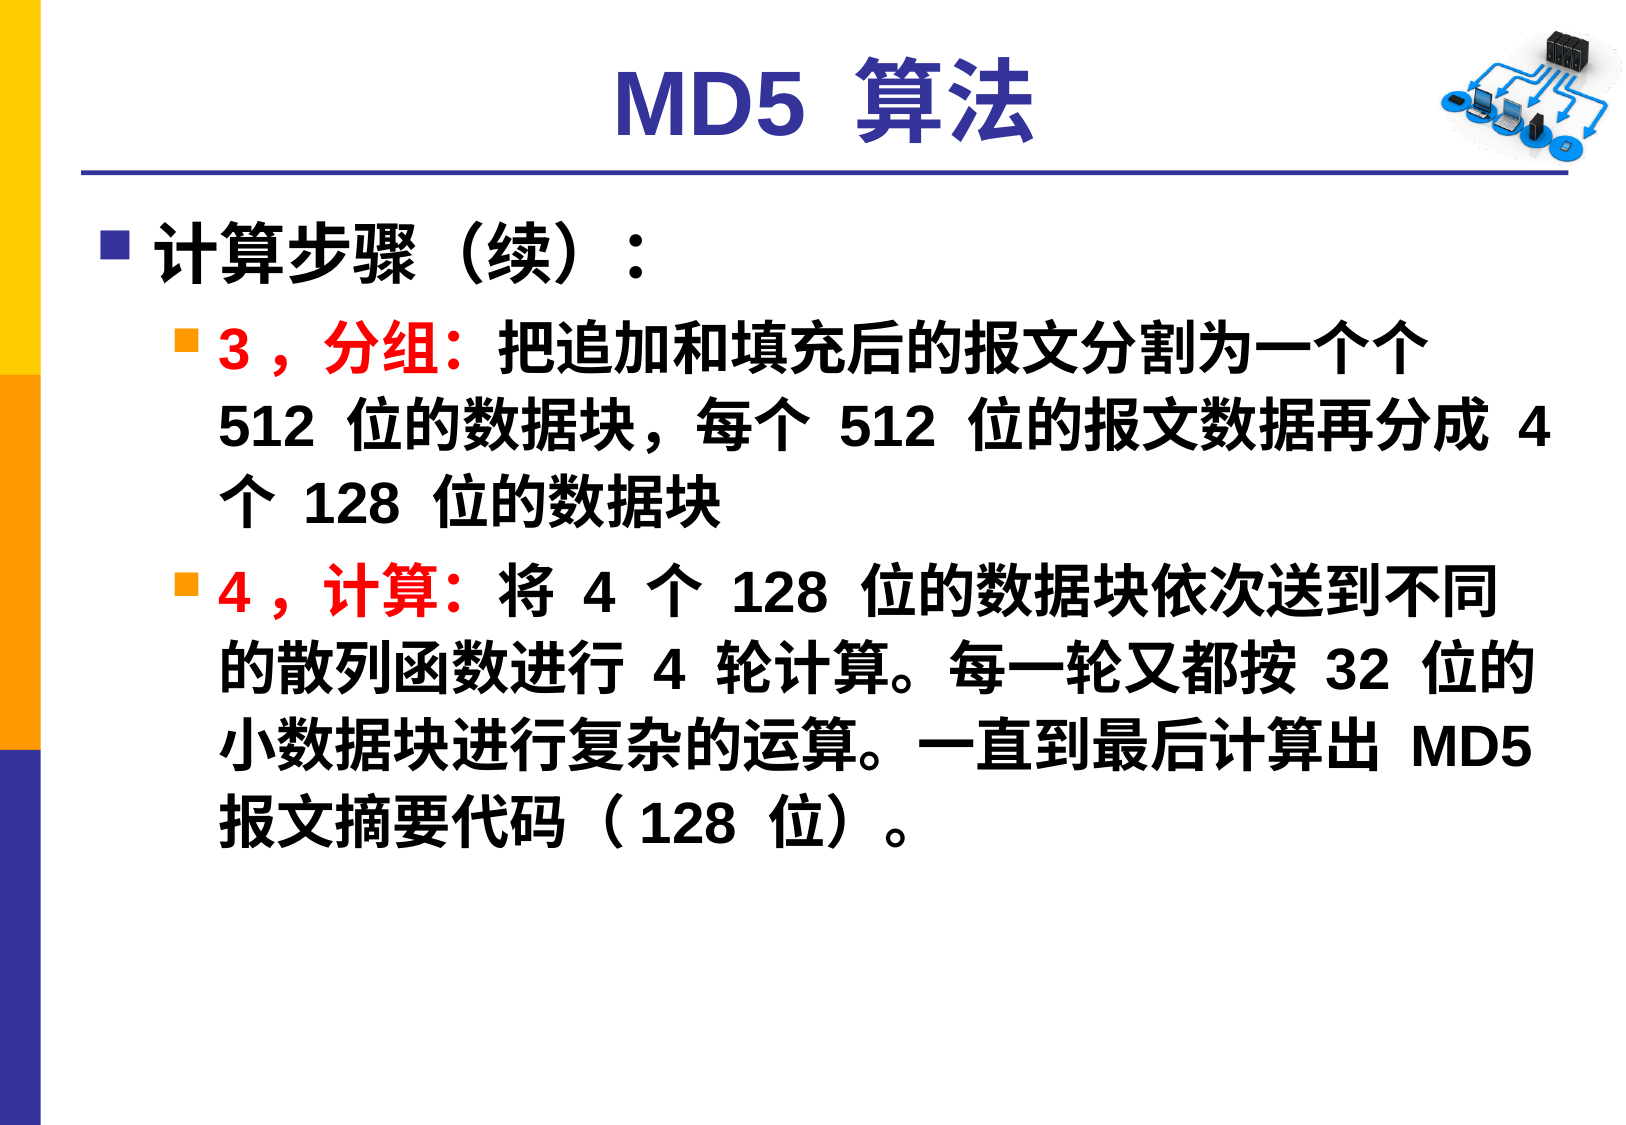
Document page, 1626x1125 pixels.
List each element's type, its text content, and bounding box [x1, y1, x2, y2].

picture [1438, 30, 1624, 165]
list 计算步骤（续）： 3，分组：把追加和填充后的报文分割为一个个 512 位的数据块，每个 512 位的报文数据再分成 4 个 128 位的数据块 4，计算：将 4 个 128 位的数据块依次送到不同的散列函数进行 4 轮计算。每一轮又都按 32 位的小数据块进行复杂的运算。一直到最后计算出 MD5 报文摘要代码（128 位）。 [81, 196, 1569, 1006]
title MD5 算法 [81, 30, 1569, 161]
